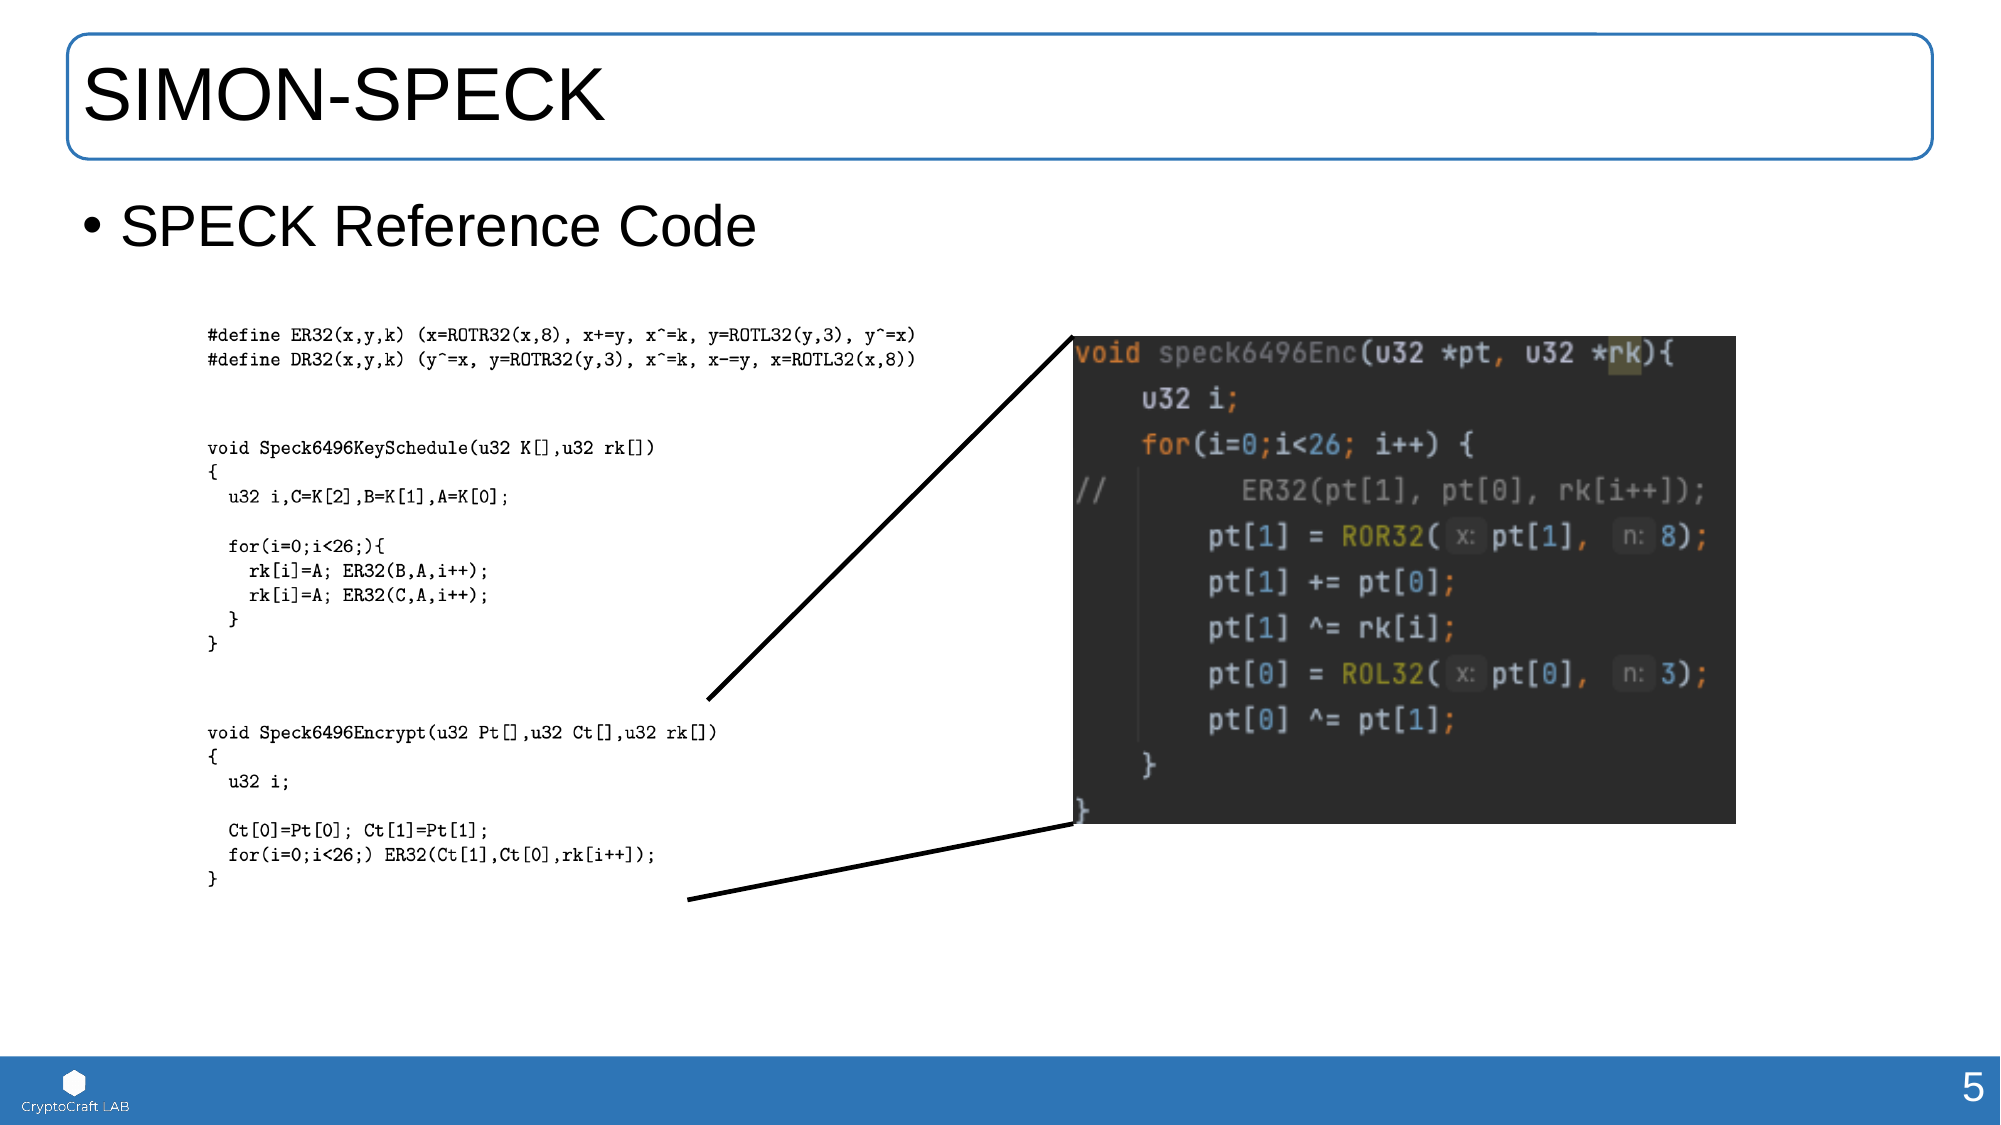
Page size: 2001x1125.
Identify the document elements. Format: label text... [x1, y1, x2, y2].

picture [199, 323, 927, 900]
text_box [687, 823, 1074, 900]
picture [13, 1061, 138, 1123]
picture [1073, 336, 1736, 824]
title SIMON-SPECK [67, 34, 1933, 160]
list SPECK Reference Code [67, 189, 1933, 1019]
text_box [707, 336, 1074, 701]
